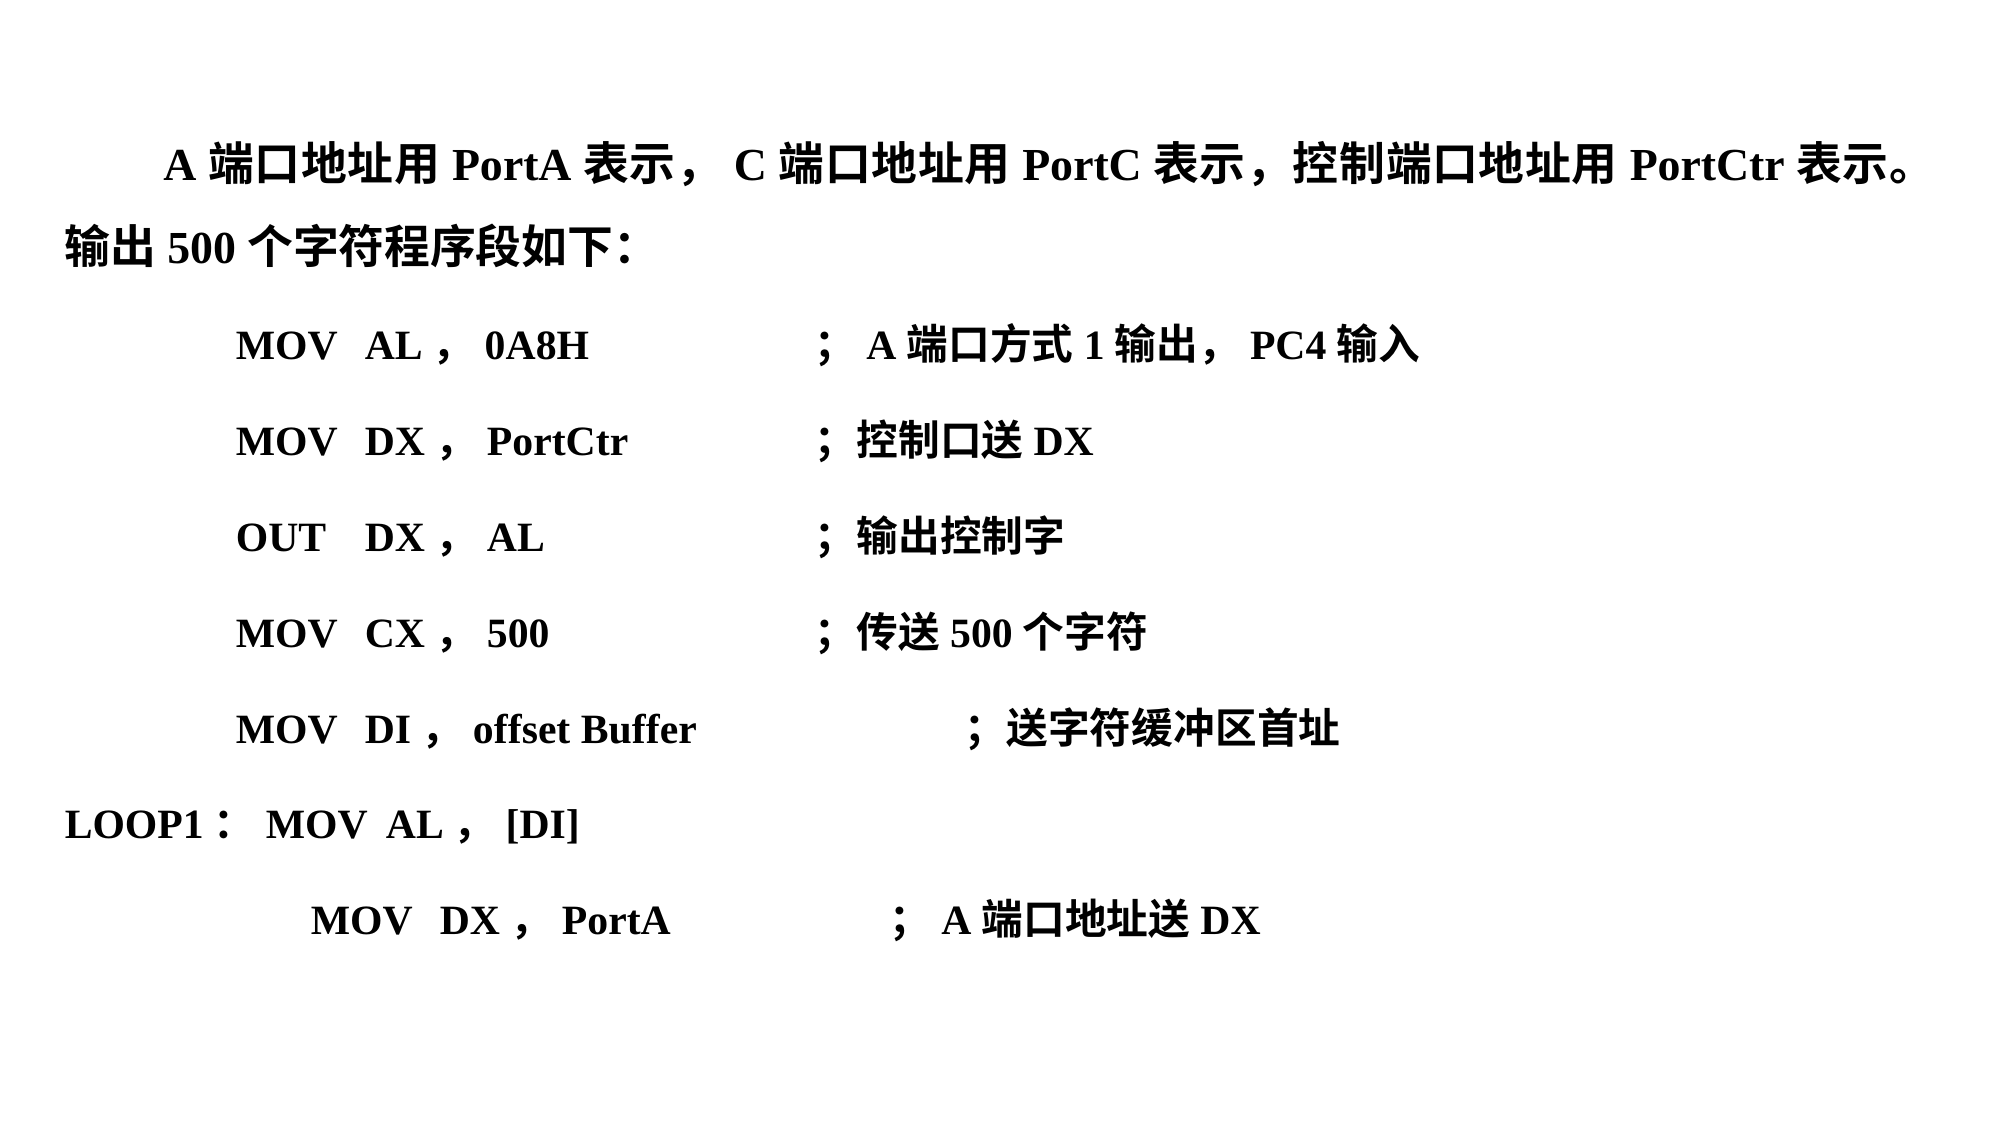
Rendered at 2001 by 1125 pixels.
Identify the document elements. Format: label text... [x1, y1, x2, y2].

text_box A端口地址用PortA表示，C端口地址用PortC表示，控制端口地址用PortCtr表示。输出500个字符程序段如下： MOV AL，0A8H ；A端口方式1输出，PC4输入 MOV DX，PortCtr ；控制口送DX OUT DX，AL ；输出控制字 MOV CX，500 ；传送500个字符 MOV DI，offset Buffer ；送字符缓冲区首址 LOOP1：MOV AL，[DI] MOV DX，PortA ；A端口地址送DX [50, 99, 1950, 951]
